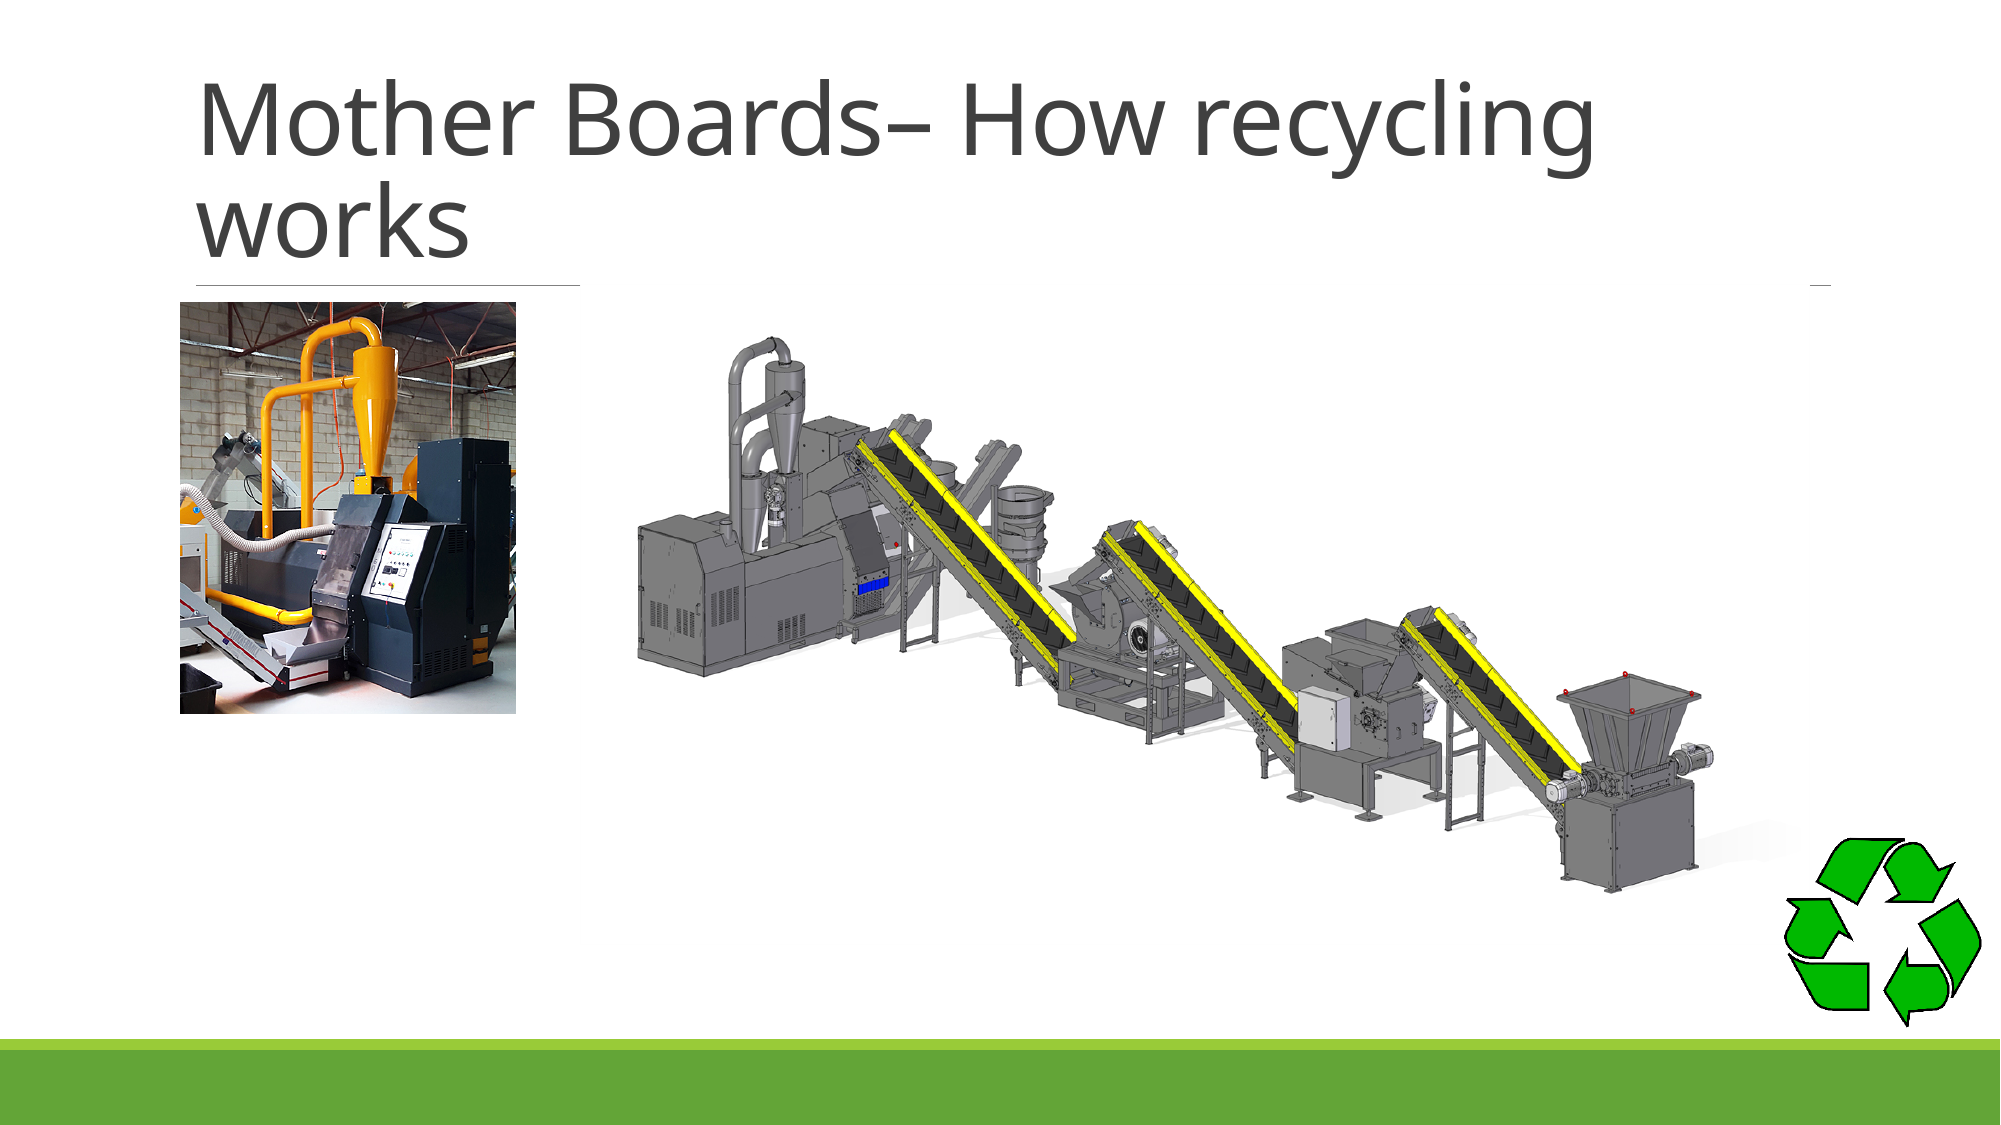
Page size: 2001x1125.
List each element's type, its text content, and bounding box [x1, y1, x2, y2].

picture [179, 302, 517, 718]
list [579, 284, 1810, 946]
picture [1782, 833, 1982, 1033]
title Mother Boards– How recycling works [180, 47, 1830, 285]
